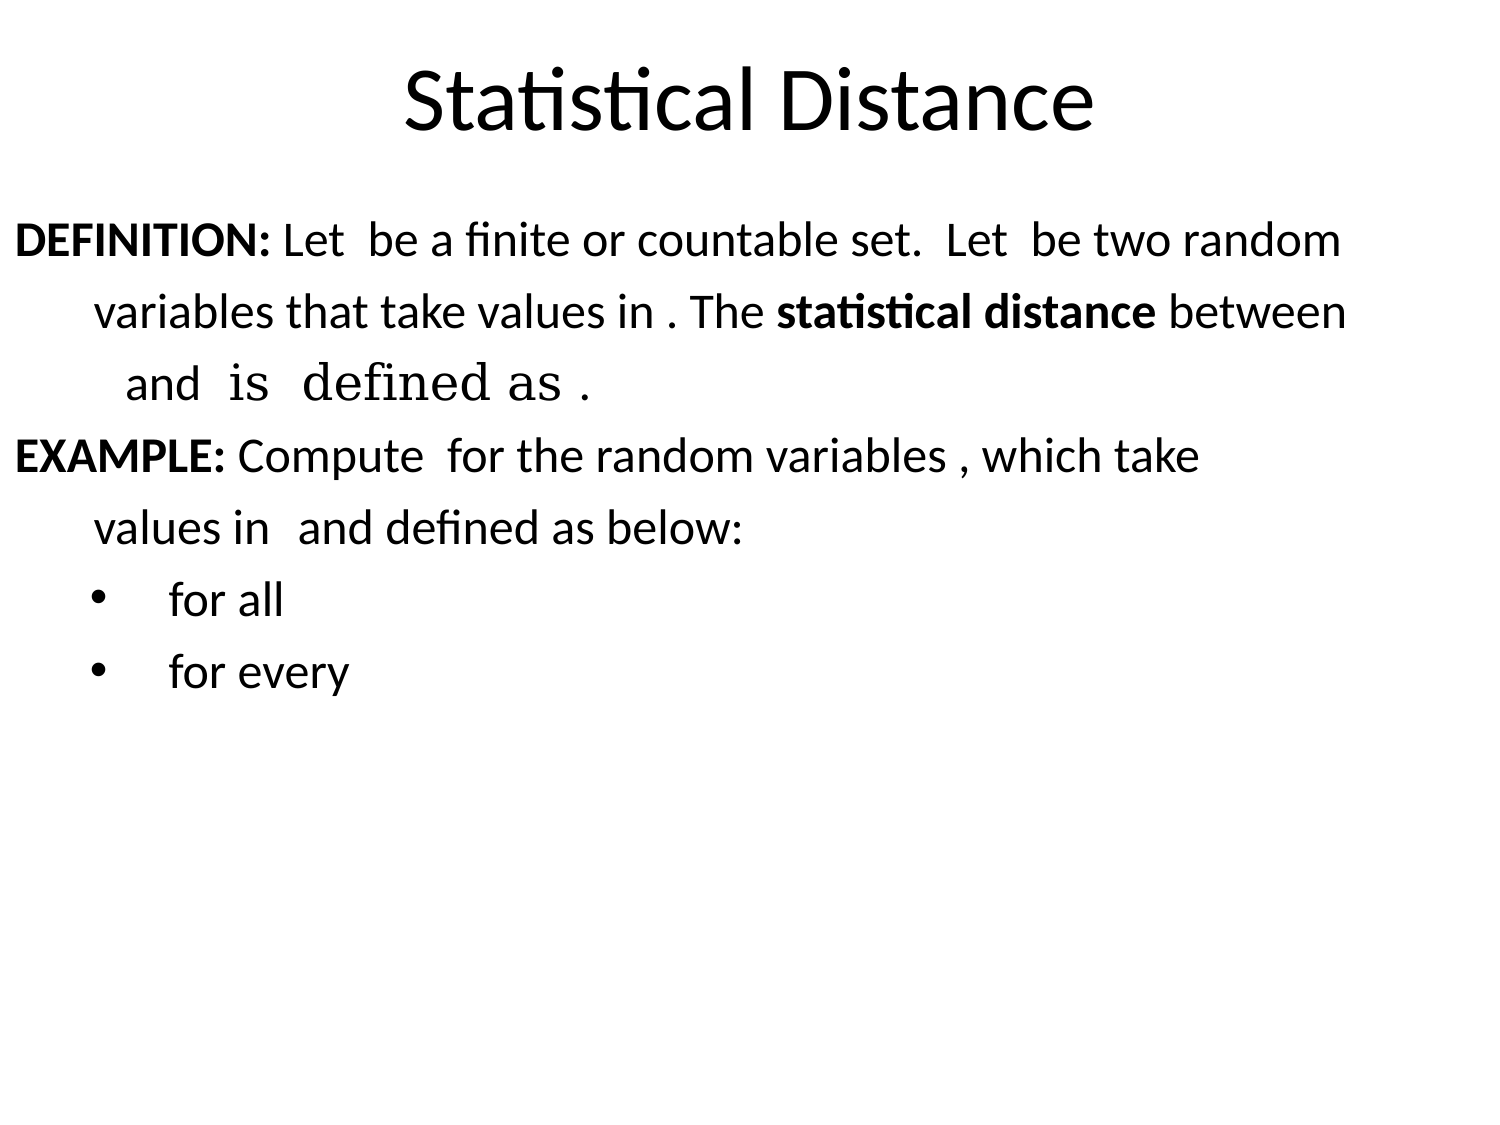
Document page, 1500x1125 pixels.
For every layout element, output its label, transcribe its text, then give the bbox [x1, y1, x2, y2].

title Statistical Distance [0, 0, 1500, 188]
